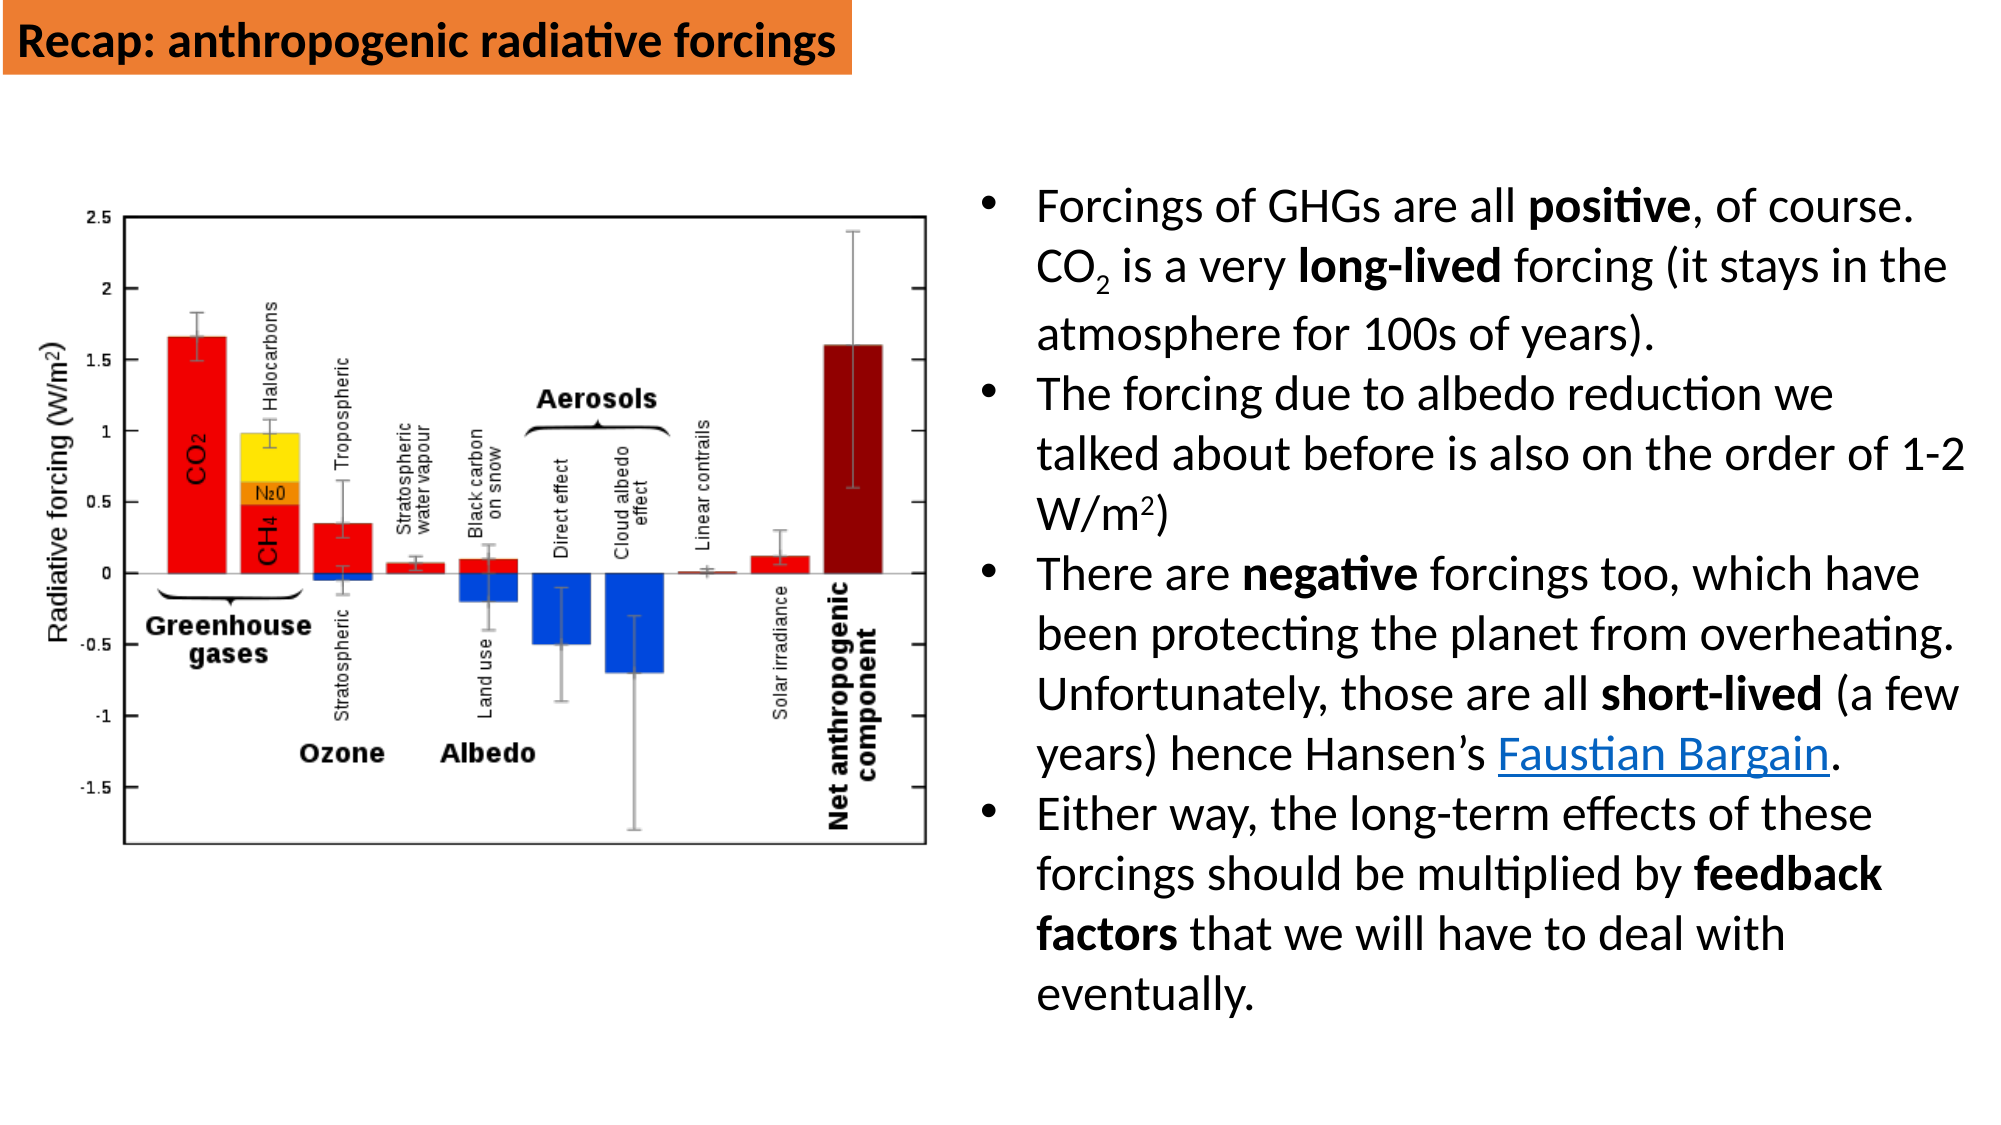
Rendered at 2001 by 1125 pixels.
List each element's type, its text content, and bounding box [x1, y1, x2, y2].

picture [33, 201, 966, 870]
text_box Recap: anthropogenic radiative forcings [2, 0, 852, 75]
text_box Forcings of GHGs are all positive, of course. CO2 is a very long-lived forcing (it stays in the atmosphere for 100s of years). The forcing due to albedo reduction we talked about before is also on the order of 1-2 W/m2) There are negative forcings too, which have been protecting the planet from overheating. Unfortunately, those are all short-lived (a few years) hence Hansen’s Faustian Bargain. Either way, the long-term effects of these forcings should be multiplied by feedback factors that we will have to deal with eventually. [965, 164, 1982, 1028]
